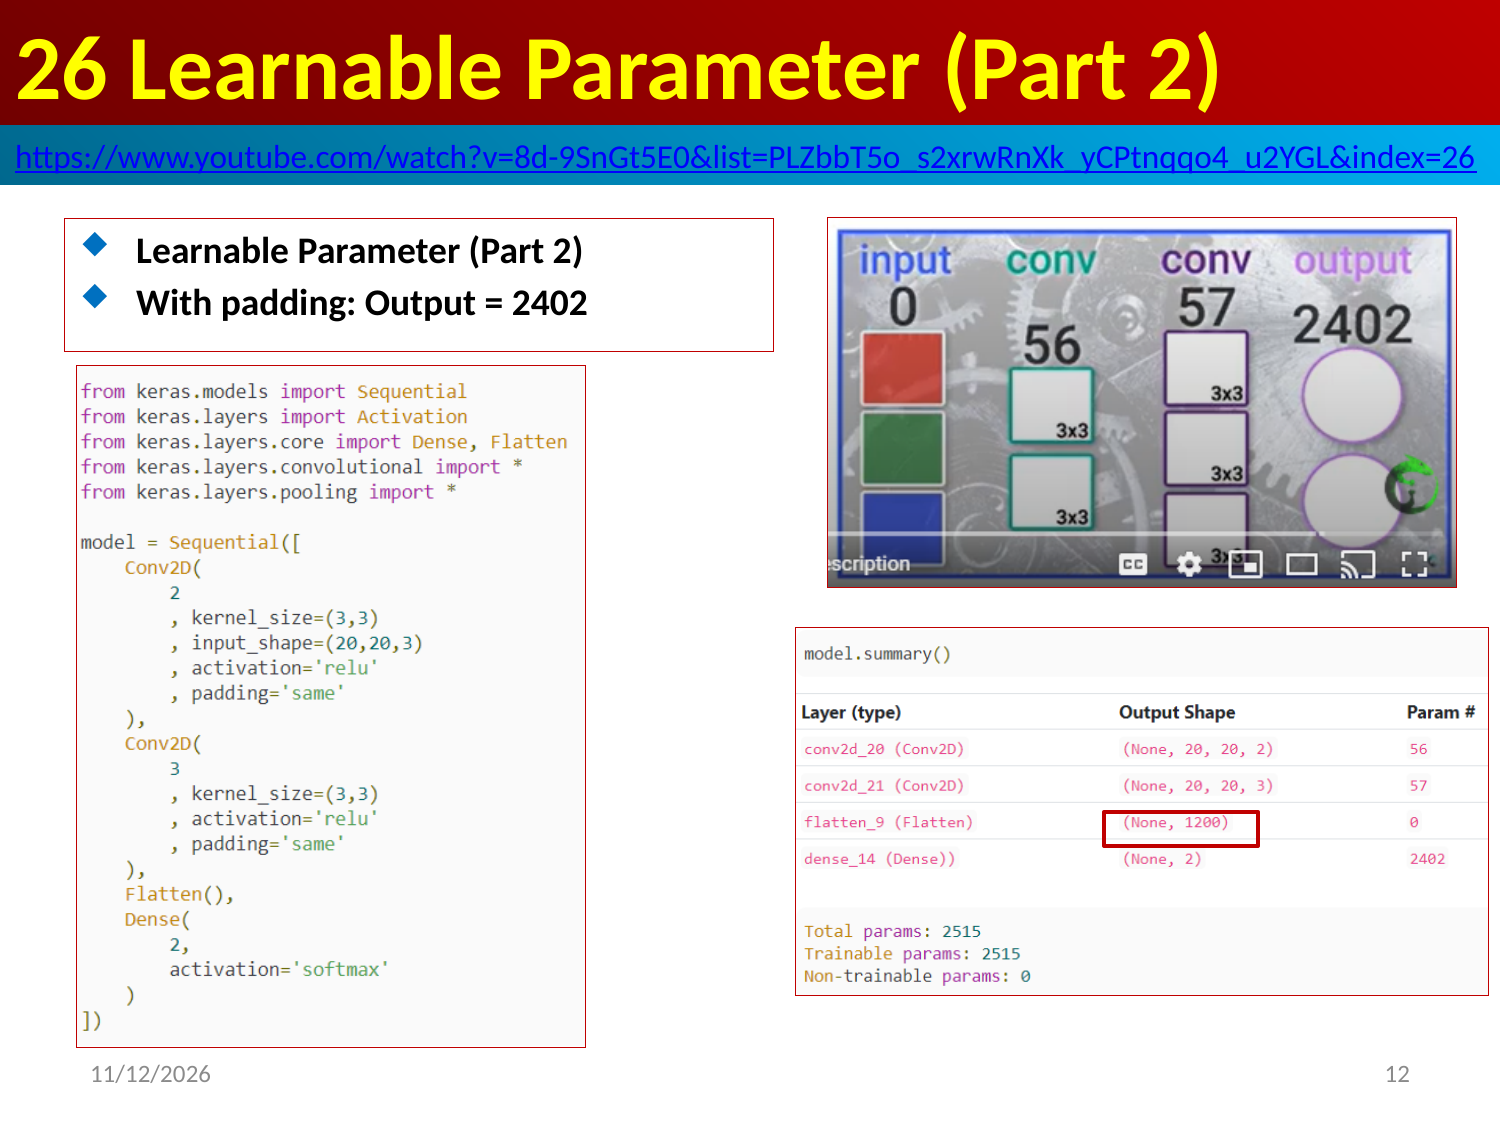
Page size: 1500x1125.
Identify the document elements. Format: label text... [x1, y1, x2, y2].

title 26 Learnable Parameter (Part 2) [0, 0, 1500, 125]
subtitle Learnable Parameter (Part 2) With padding: Output = 2402 [64, 218, 774, 352]
slide_number 12 [1074, 1042, 1425, 1103]
picture [826, 217, 1457, 588]
text_box https://www.youtube.com/watch?v=8d-9SnGt5E0&list=PLZbbT5o_s2xrwRnXk_yCPtnqqo4_u2YGL&index=26 [0, 125, 1500, 185]
picture [795, 627, 1489, 997]
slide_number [75, 1054, 425, 1103]
picture [76, 365, 586, 1048]
